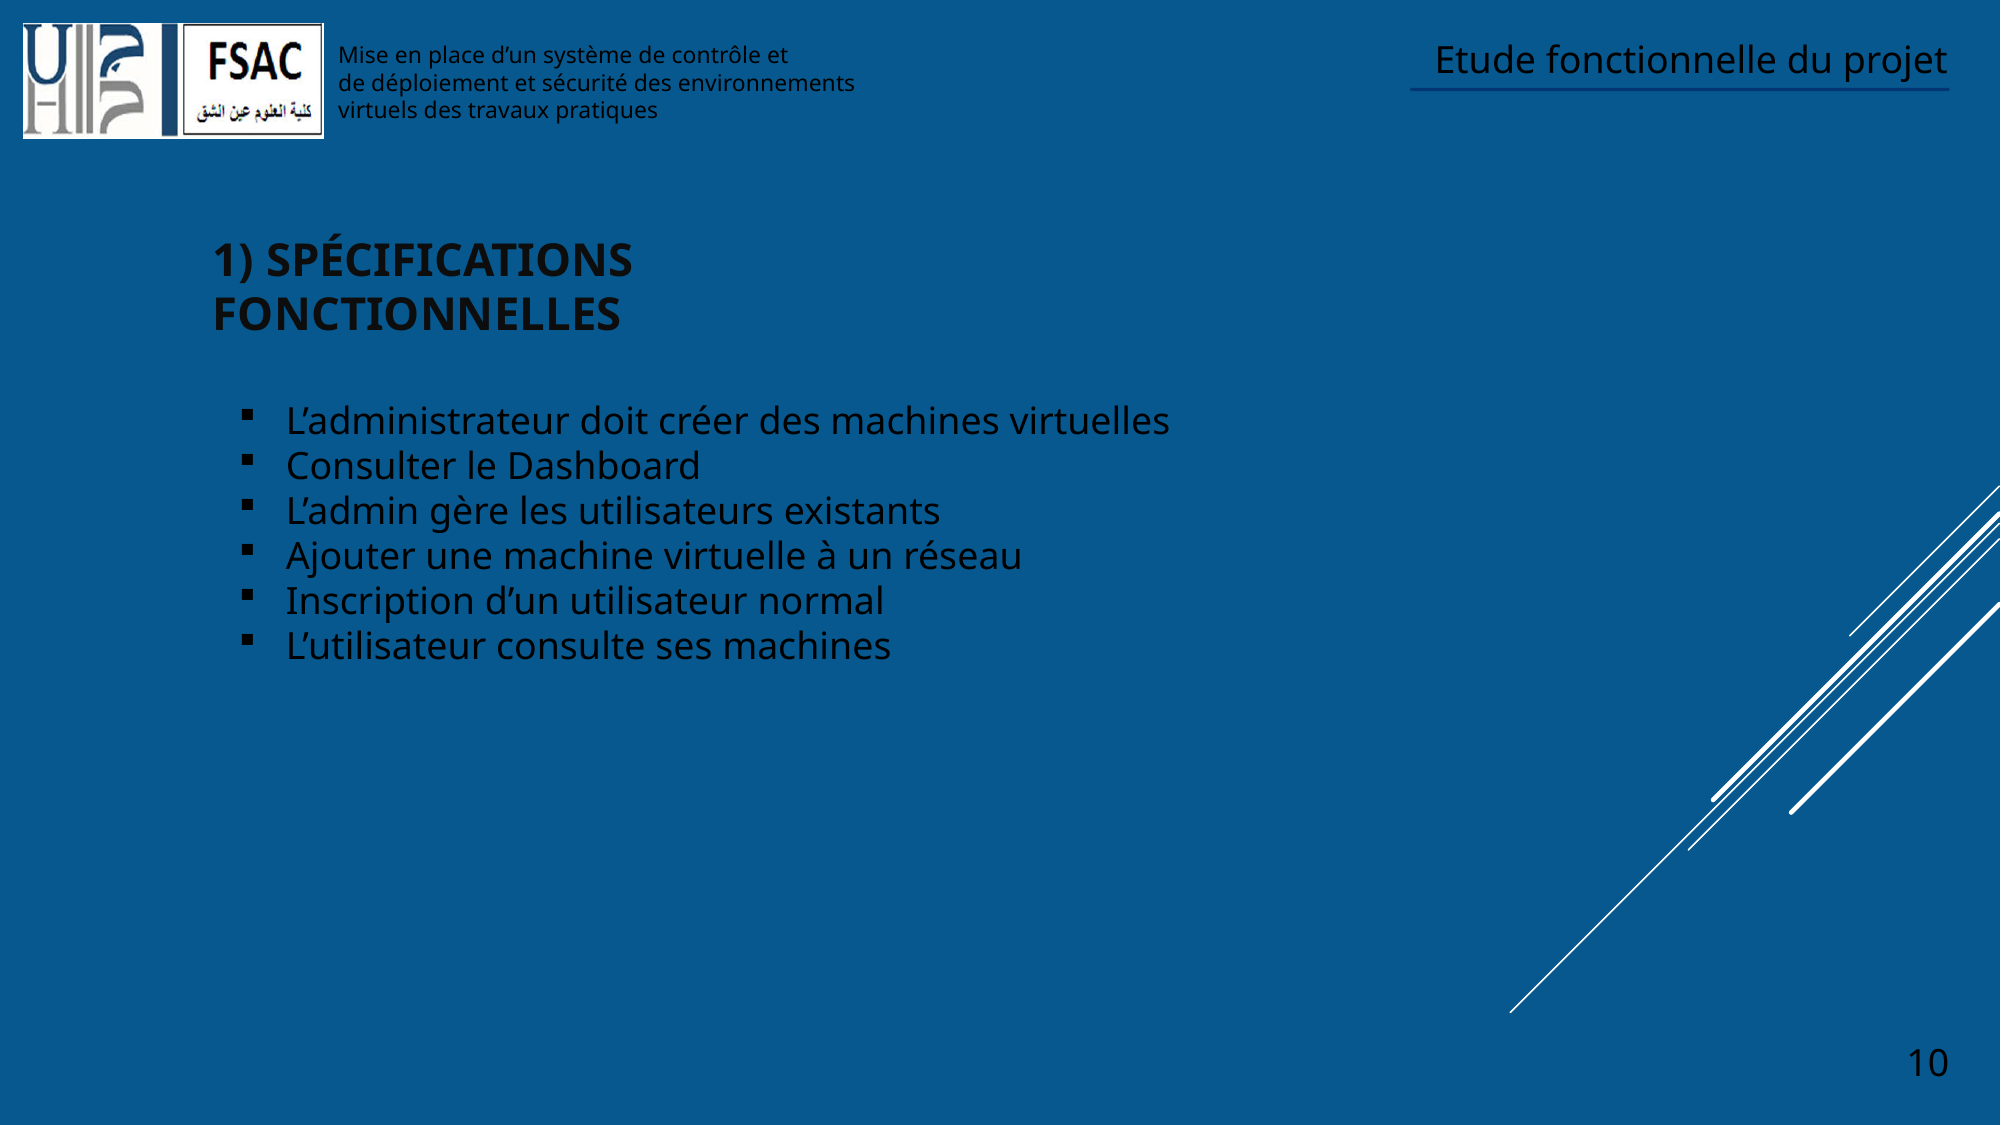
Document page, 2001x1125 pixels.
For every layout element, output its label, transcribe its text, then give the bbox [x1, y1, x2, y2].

text_box Mise en place d’un système de contrôle et de déploiement et sécurité des environnements virtuels des travaux pratiques [324, 33, 1691, 131]
picture [23, 22, 324, 140]
title 1) Spécifications FONCTIONNELLES [197, 222, 1049, 348]
text_box L’administrateur doit créer des machines virtuelles Consulter le Dashboard L’admin gère les utilisateurs existants Ajouter une machine virtuelle à un réseau Inscription d’un utilisateur normal L’utilisateur consulte ses machines [224, 389, 1386, 675]
text_box 10 [1891, 1031, 1972, 1092]
text_box Etude fonctionnelle du projet [1392, 28, 1964, 89]
